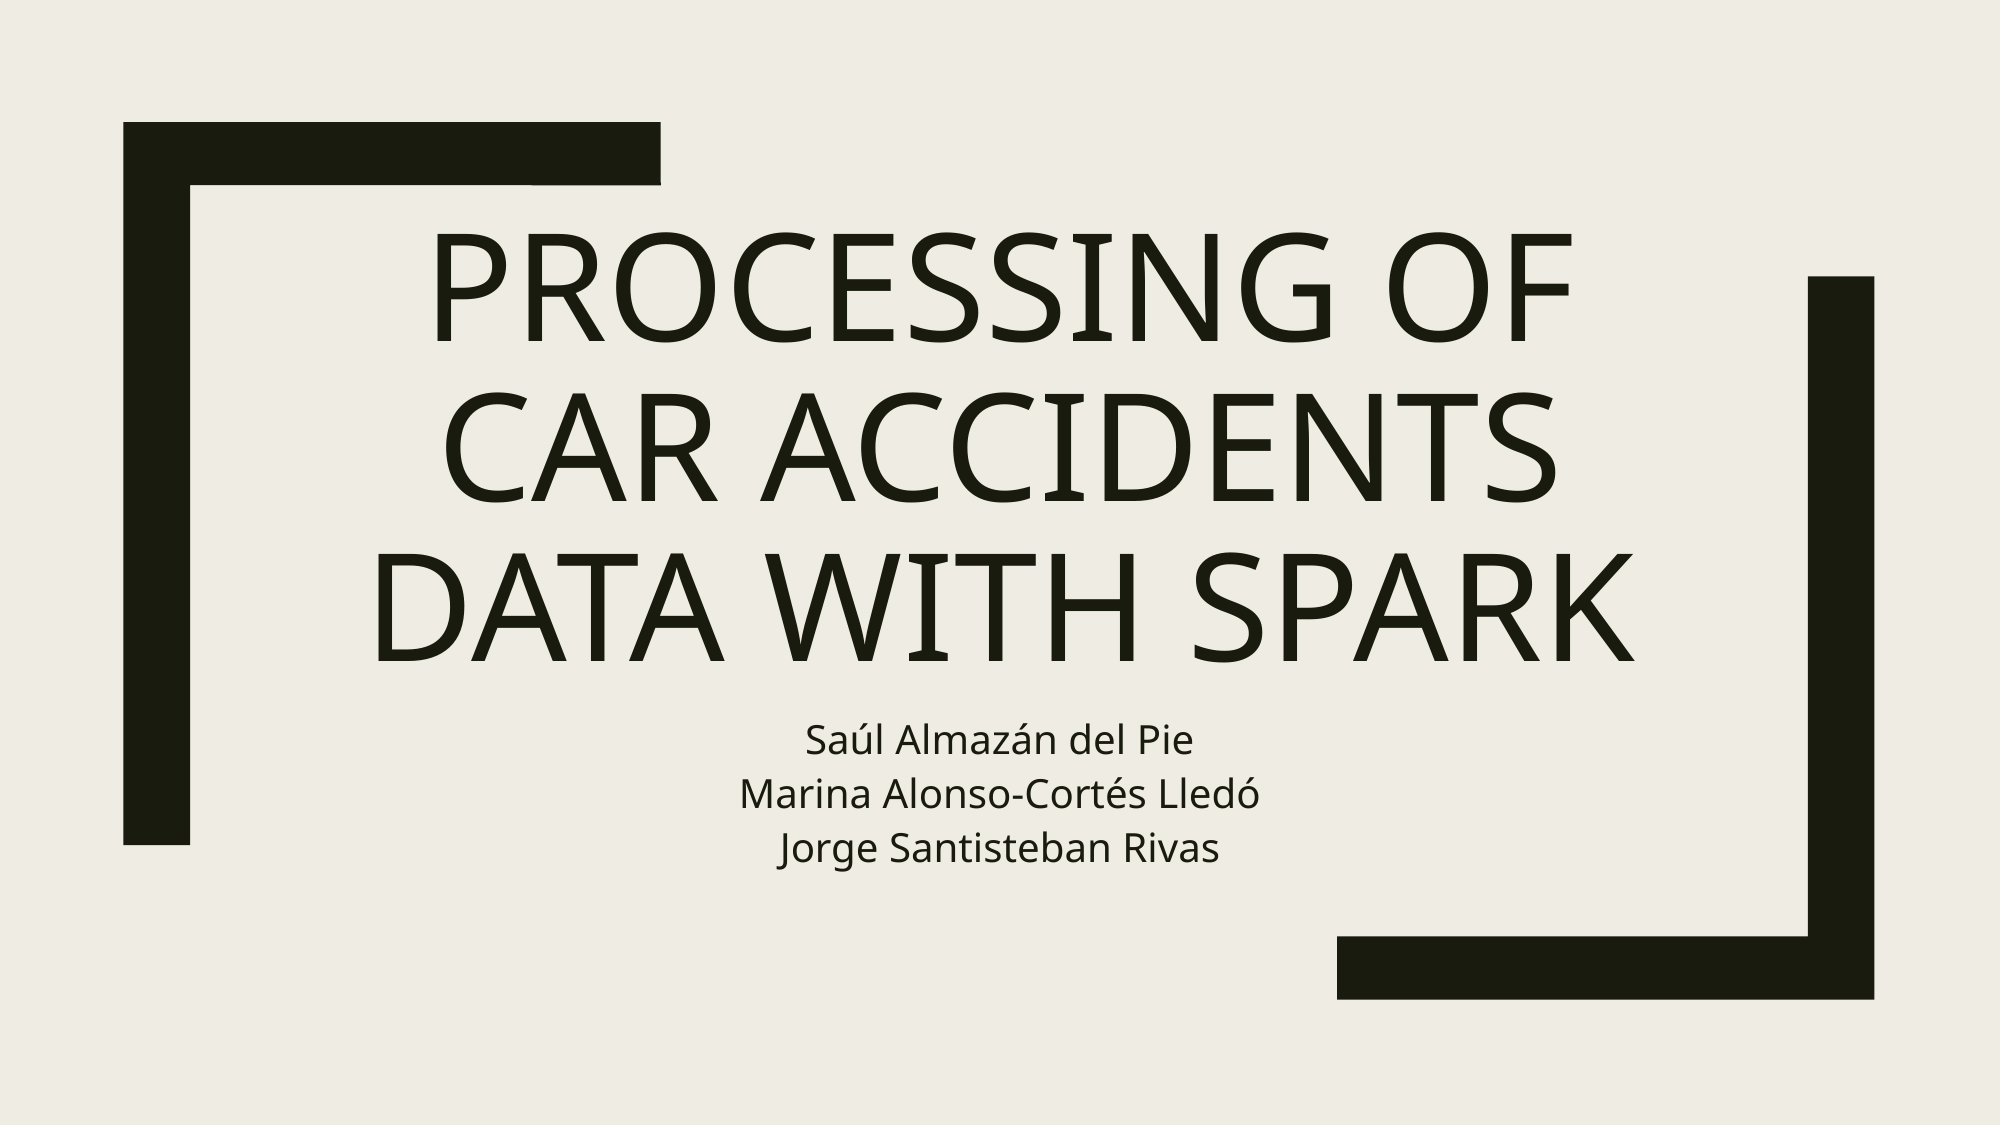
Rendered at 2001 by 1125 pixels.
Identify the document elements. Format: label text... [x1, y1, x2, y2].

title Processing of car accidents data with Spark [314, 196, 1686, 702]
subtitle Saúl Almazán del Pie Marina Alonso-Cortés Lledó Jorge Santisteban Rivas [439, 700, 1561, 879]
